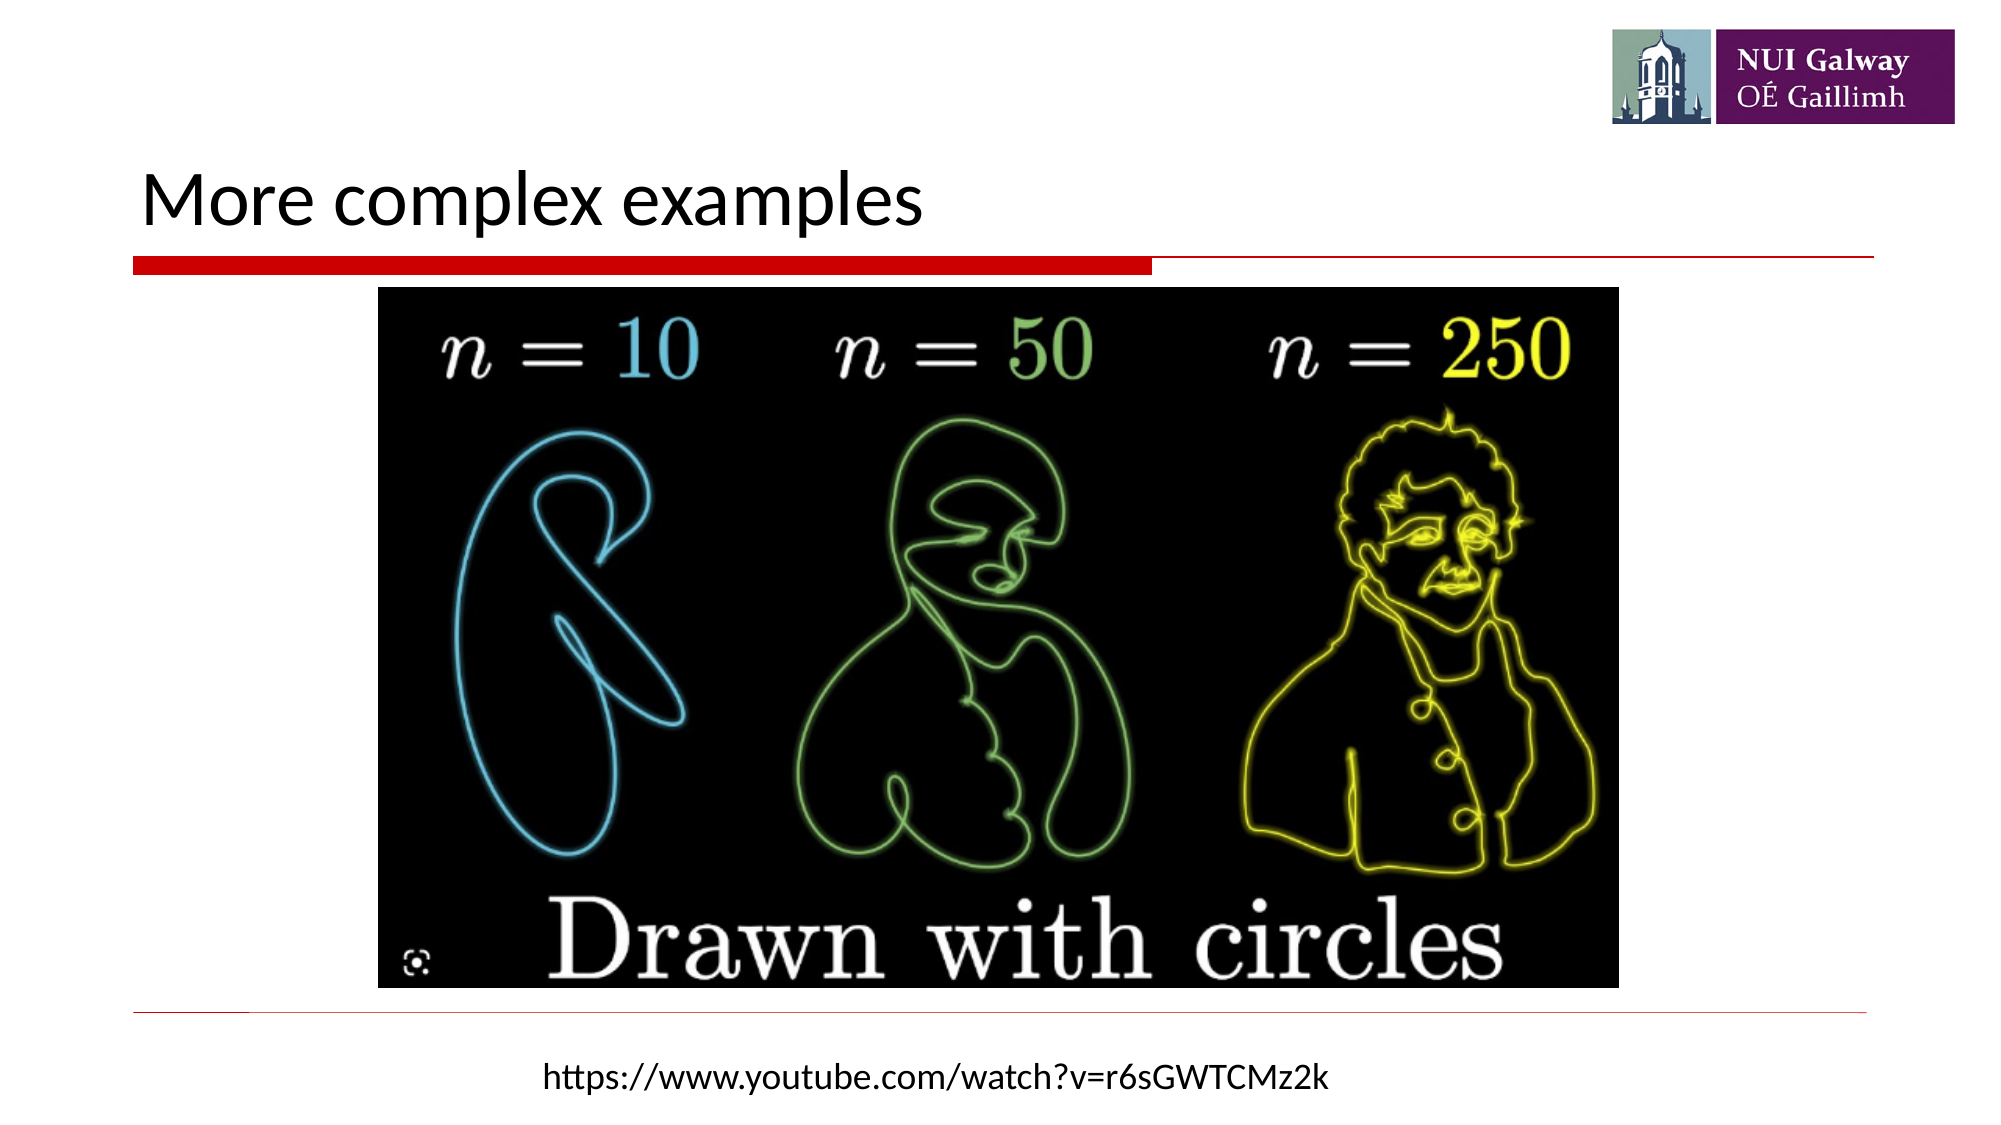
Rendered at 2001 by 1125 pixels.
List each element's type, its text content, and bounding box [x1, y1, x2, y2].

title More complex examples [125, 49, 1876, 250]
picture [1612, 29, 1955, 124]
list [378, 287, 1620, 988]
text_box https://www.youtube.com/watch?v=r6sGWTCMz2k [527, 1044, 1528, 1105]
